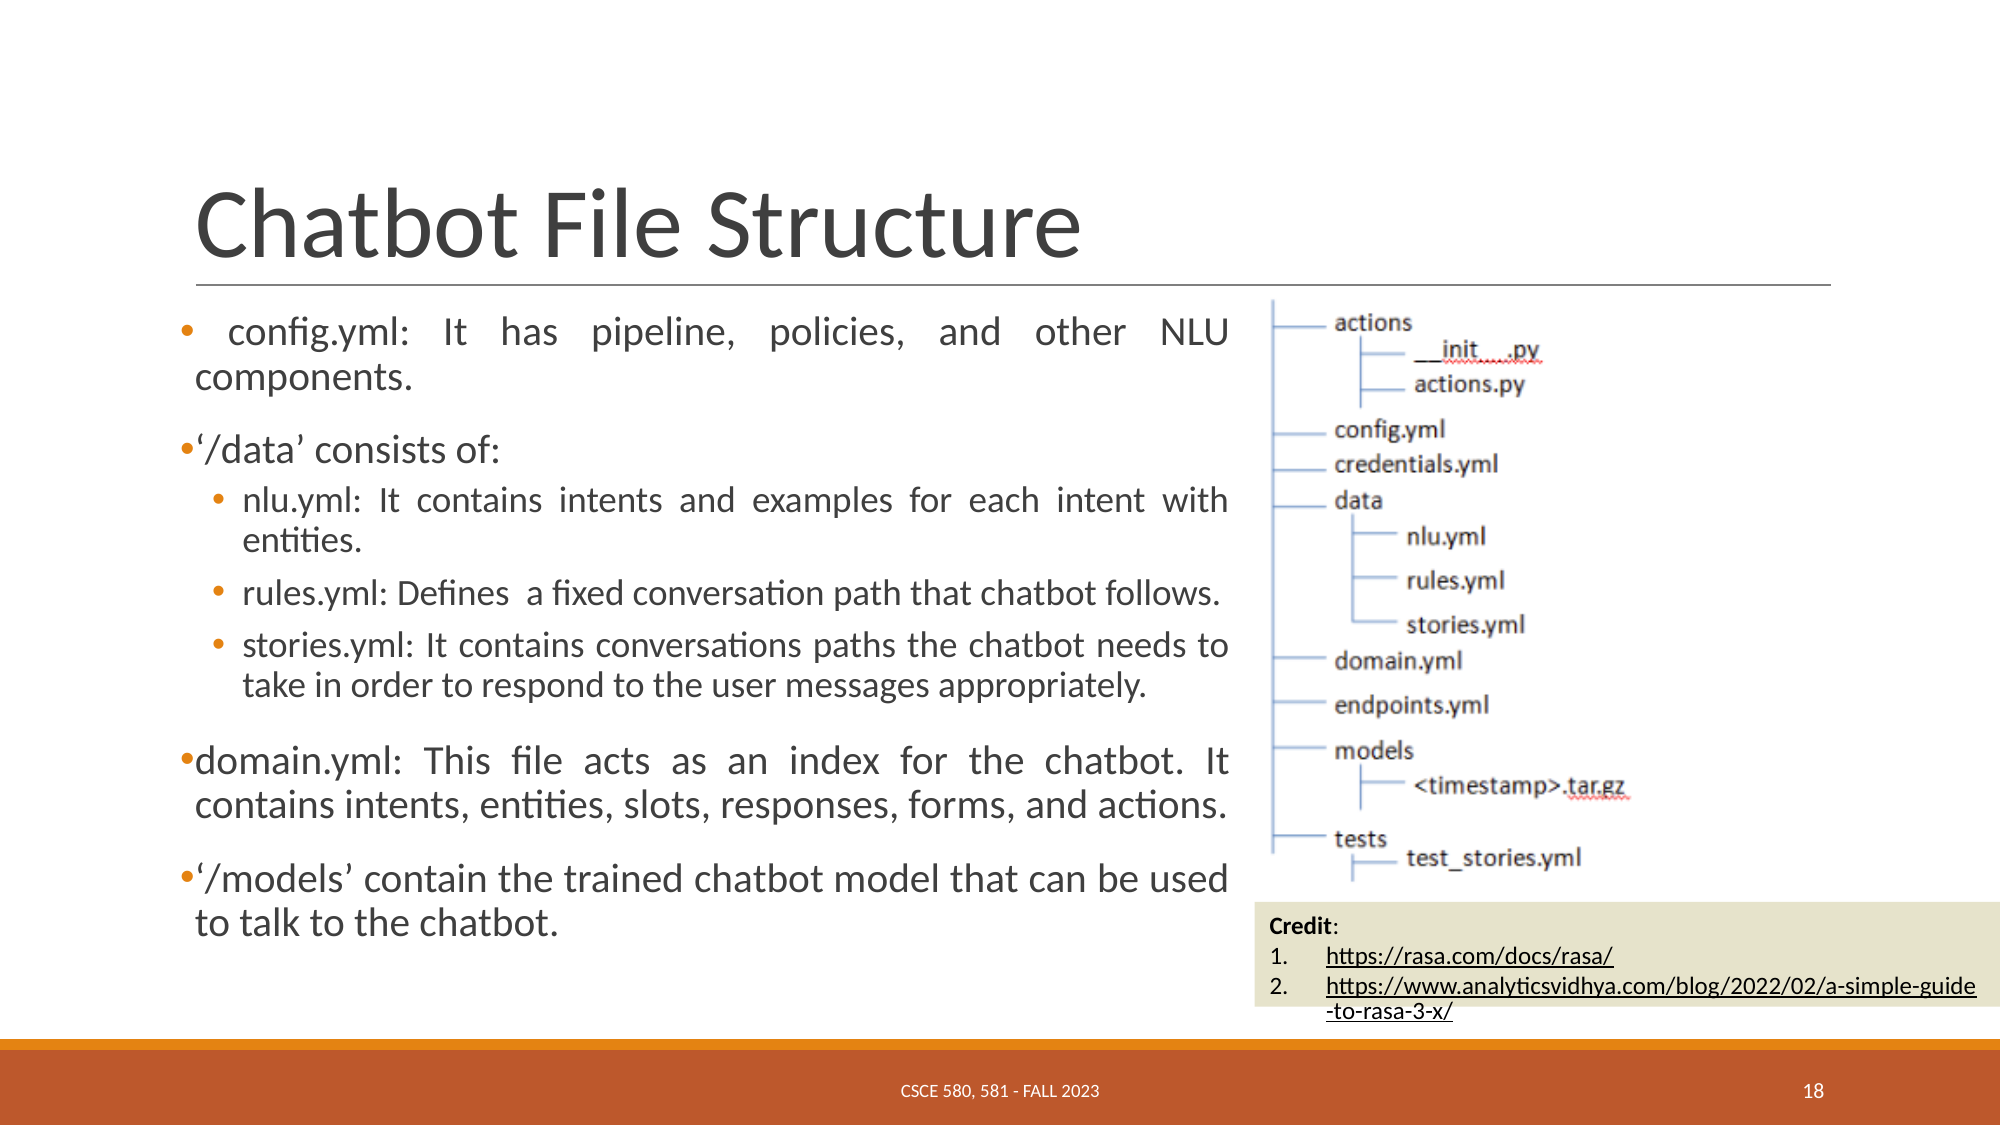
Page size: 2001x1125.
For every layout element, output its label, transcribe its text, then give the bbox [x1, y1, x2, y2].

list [1254, 291, 1650, 896]
text_box config.yml: It has pipeline, policies, and other NLU components. ‘/data’ consists of: nlu.yml: It contains intents and examples for each intent with entities. rules.yml: Defines a fixed conversation path that chatbot follows. stories.yml: It contains conversations paths the chatbot needs to take in order to respond to the user messages appropriately. domain.yml: This file acts as an index for the chatbot. It contains intents, entities, slots, responses, forms, and actions. ‘/models’ contain the trained chatbot model that can be used to talk to the chatbot. [180, 302, 1231, 1039]
footer CSCE 580, 581 - FALL 2023 [604, 1059, 1396, 1120]
title Chatbot File Structure [180, 47, 1830, 285]
text_box Credit: https://rasa.com/docs/rasa/ https://www.analyticsvidhya.com/blog/2022/02/a-simple-guide-to-rasa-3-x/ [1254, 901, 2000, 1007]
slide_number ‹#› [1624, 1059, 1840, 1120]
